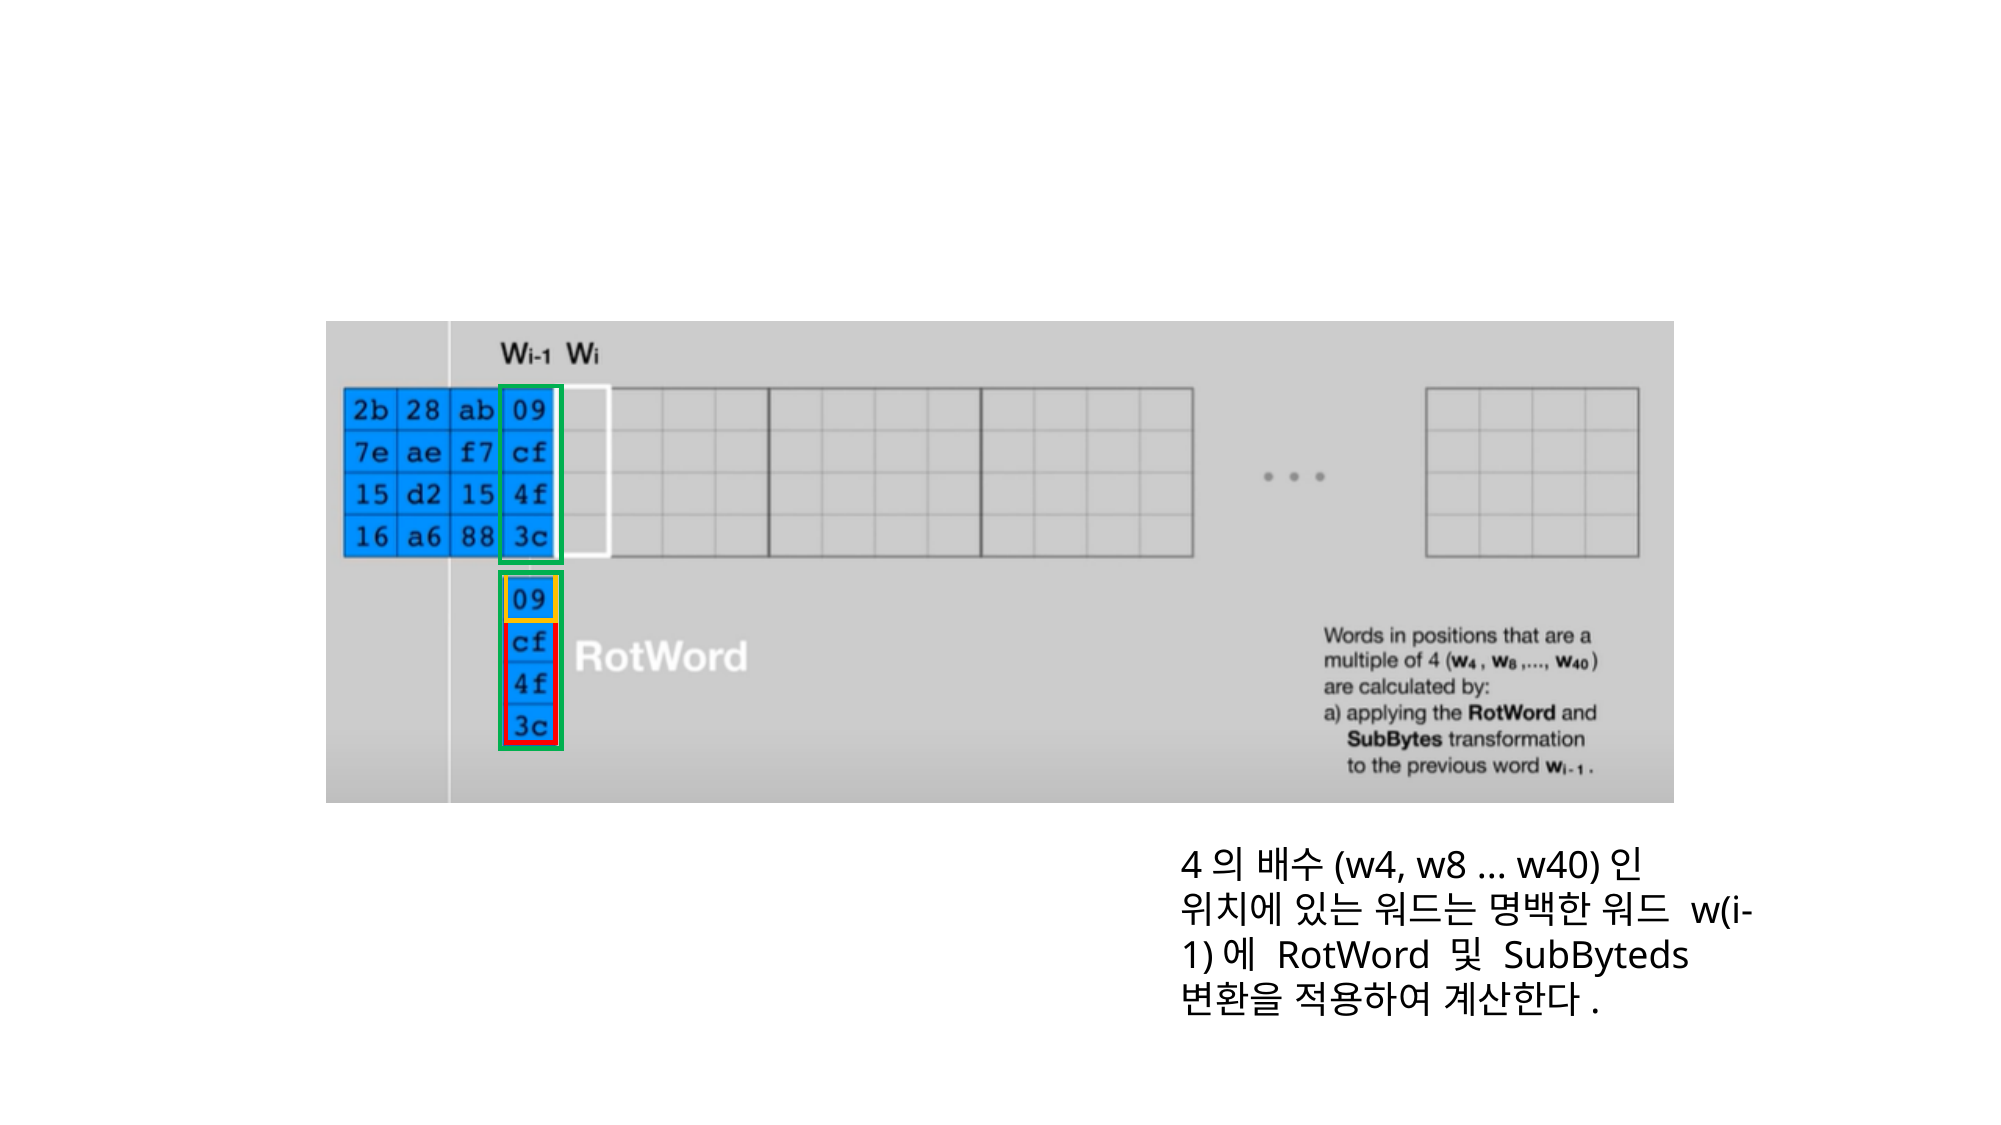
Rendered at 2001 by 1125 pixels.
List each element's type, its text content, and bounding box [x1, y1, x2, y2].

text_box 4의 배수(w4, w8 ... w40)인 위치에 있는 워드는 명백한 워드 w(i-1)에 RotWord 및 SubByteds 변환을 적용하여 계산한다. [1166, 833, 1772, 1029]
picture [326, 321, 1674, 804]
